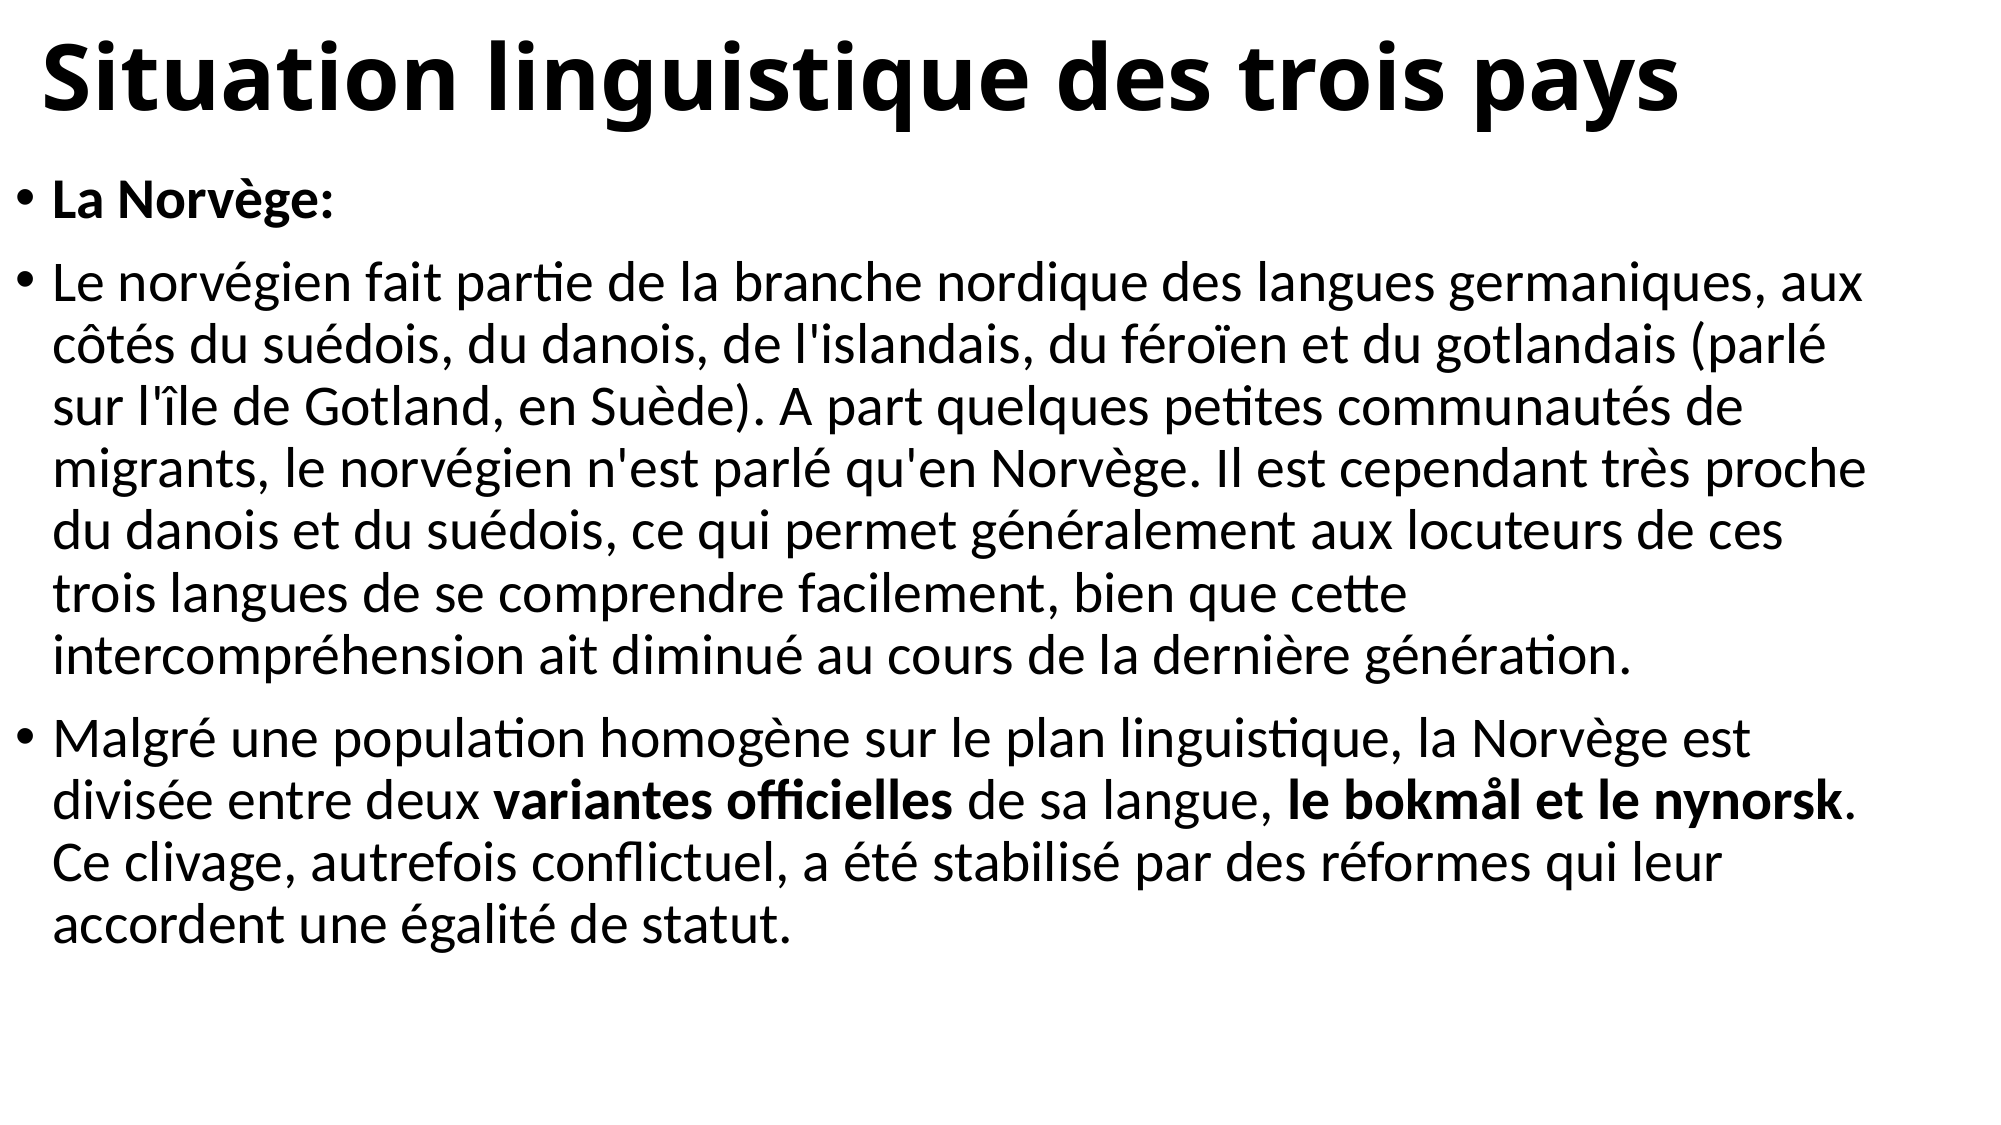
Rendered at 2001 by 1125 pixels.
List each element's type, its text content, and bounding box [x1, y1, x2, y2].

title Situation linguistique des trois pays [26, 0, 1888, 161]
list La Norvège: Le norvégien fait partie de la branche nordique des langues germaniques, aux côtés du suédois, du danois, de l'islandais, du féroïen et du gotlandais (parlé sur l'île de Gotland, en Suède). A part quelques petites communautés de migrants, le norvégien n'est parlé qu'en Norvège. Il est cependant très proche du danois et du suédois, ce qui permet généralement aux locuteurs de ces trois langues de se comprendre facilement, bien que cette intercompréhension ait diminué au cours de la dernière génération. Malgré une population homogène sur le plan linguistique, la Norvège est divisée entre deux variantes officielles de sa langue, le bokmål et le nynorsk. Ce clivage, autrefois conflictuel, a été stabilisé par des réformes qui leur accordent une égalité de statut. [0, 161, 1888, 970]
